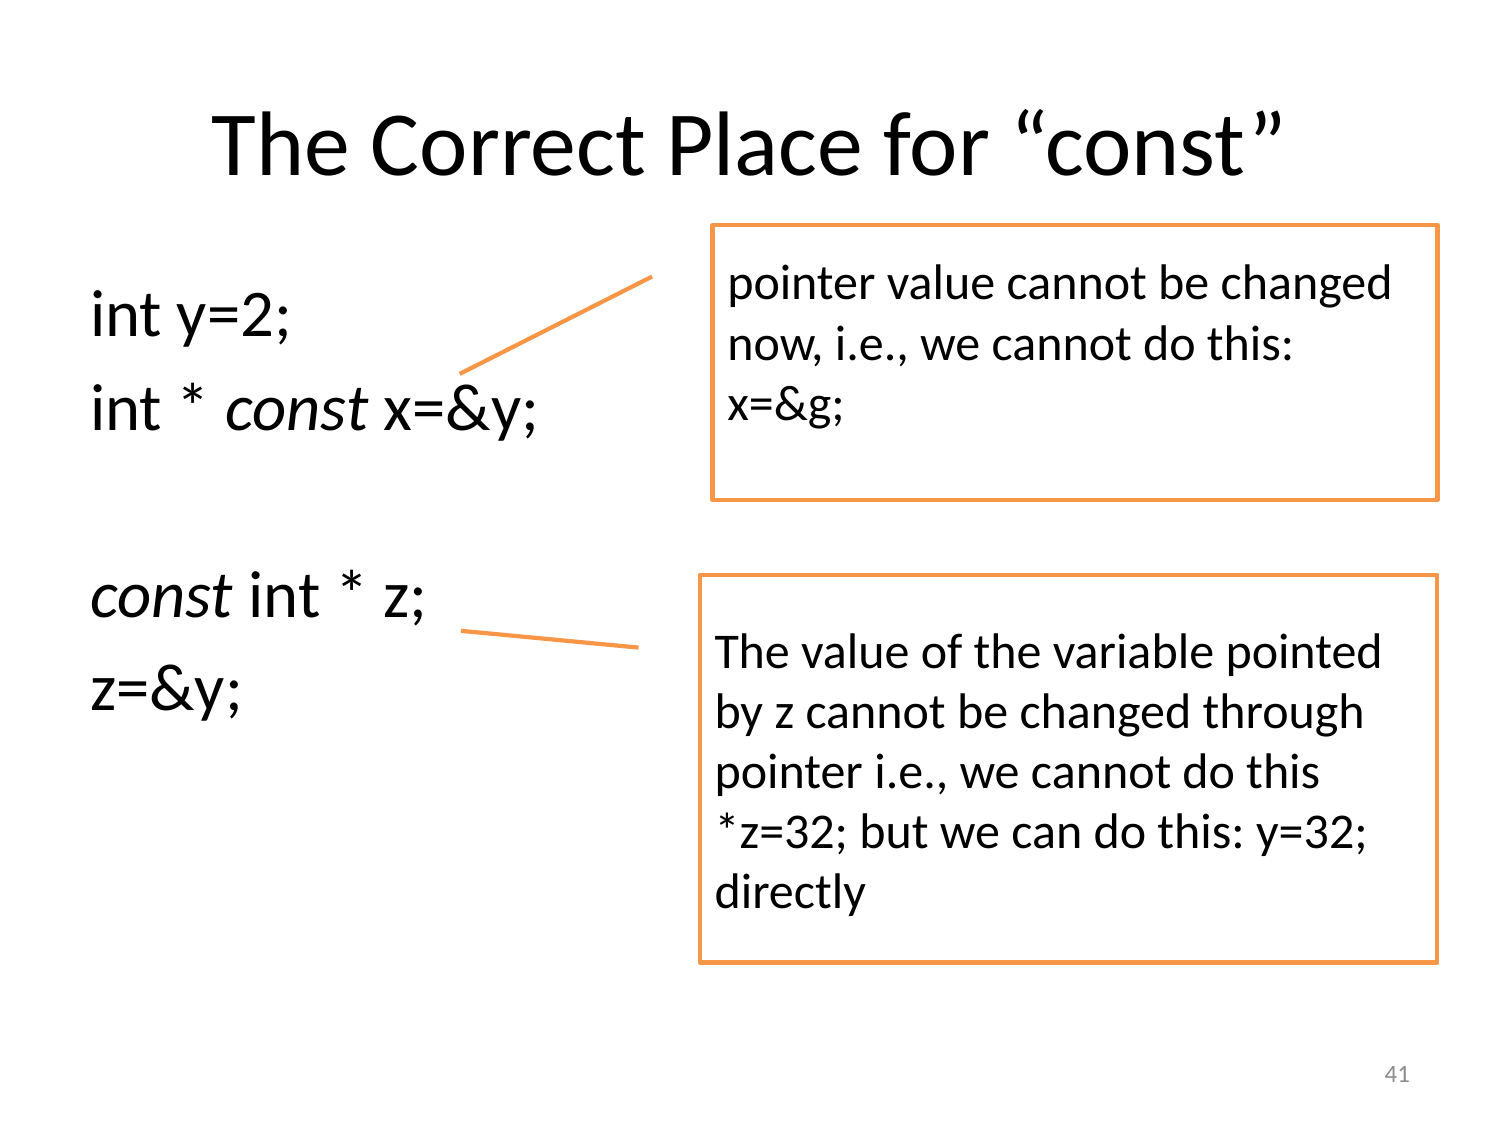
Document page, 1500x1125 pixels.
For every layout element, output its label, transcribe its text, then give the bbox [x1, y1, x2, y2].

text_box pointer value cannot be changed now, i.e., we cannot do this: x=&g; [458, 274, 654, 376]
text_box The value of the variable pointed by z cannot be changed through pointer i.e., we cannot do this *z=32; but we can do this: y=32; directly [698, 573, 1439, 965]
slide_number 41 [1074, 1042, 1425, 1103]
title The Correct Place for “const” [75, 45, 1425, 233]
text_box pointer value cannot be changed now, i.e., we cannot do this: x=&g; [710, 223, 1440, 502]
text_box The value of the variable pointed by z cannot be changed through pointer i.e., we cannot do this *z=32; but we can do this: y=32; directly [460, 628, 639, 650]
list int y=2; int * const x=&y; const int * z; z=&y; [75, 262, 1425, 1005]
